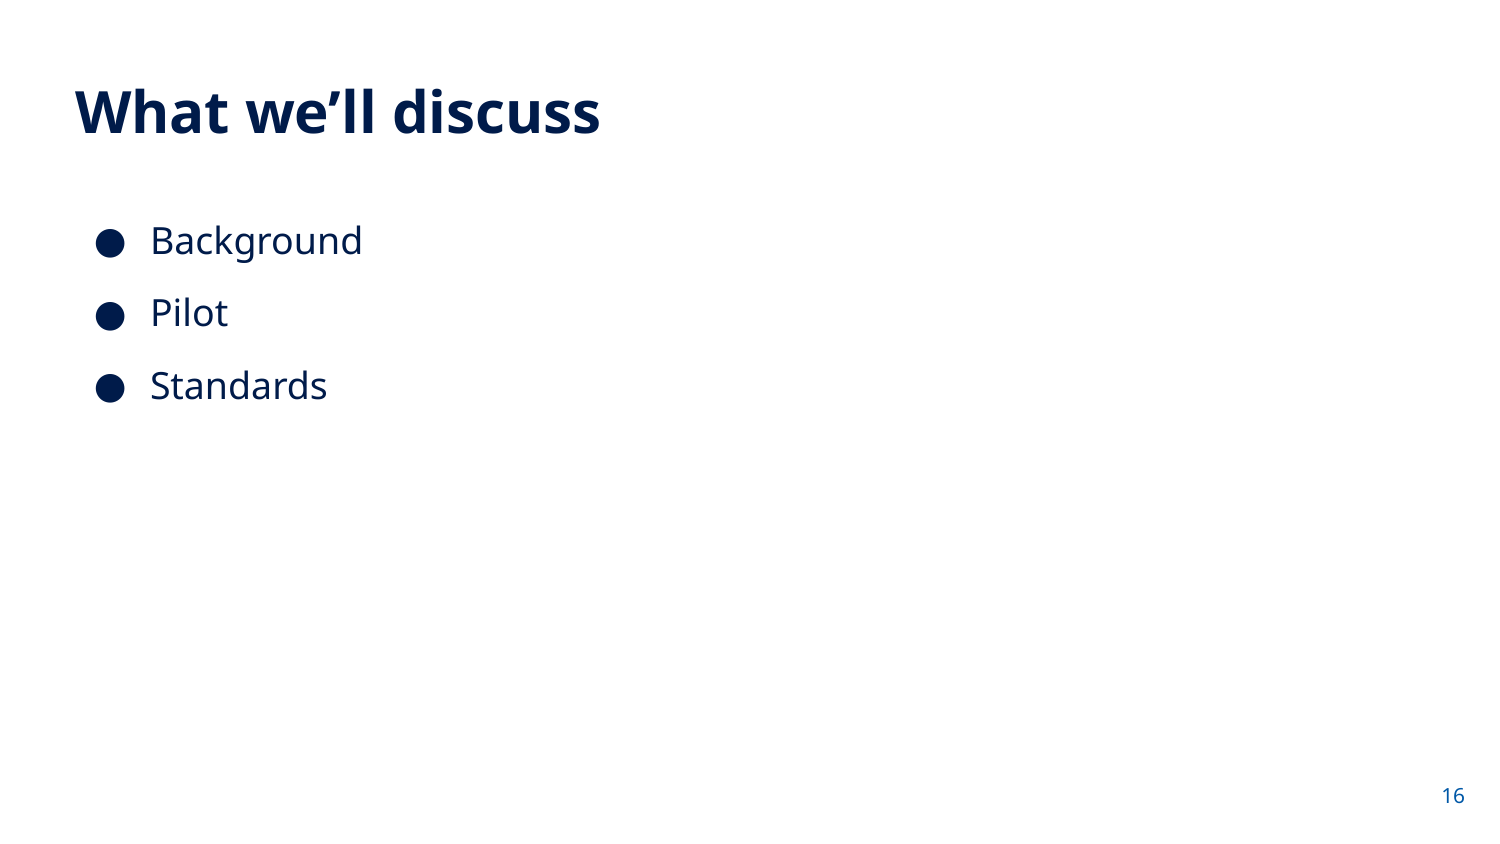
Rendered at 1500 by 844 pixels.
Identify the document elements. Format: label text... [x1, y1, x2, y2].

slide_number 16 [1389, 764, 1480, 830]
list Background Pilot Standards [75, 195, 1425, 700]
title What we’ll discuss [75, 75, 1425, 195]
